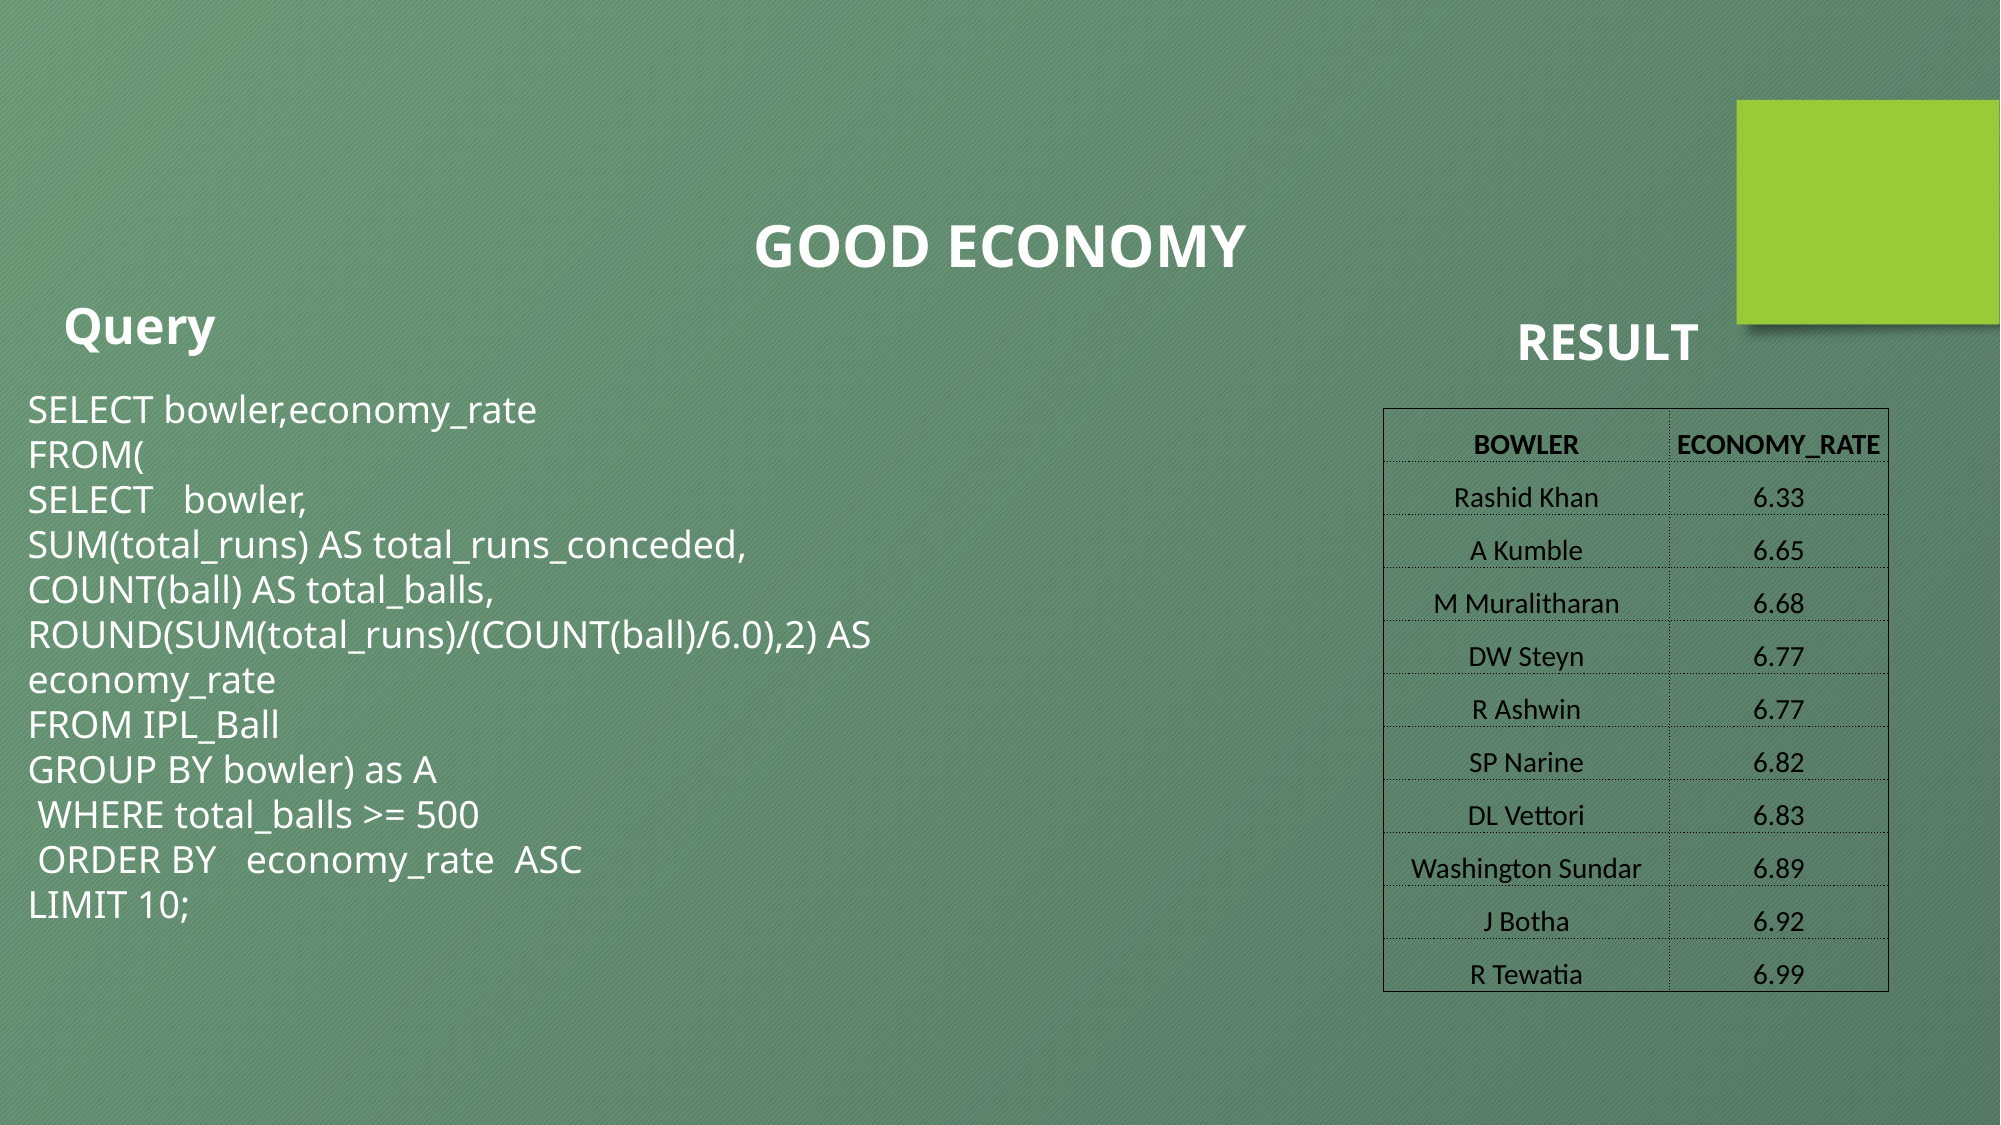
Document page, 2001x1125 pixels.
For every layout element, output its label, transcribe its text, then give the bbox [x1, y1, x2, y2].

table_cell R Tewatia [1384, 939, 1669, 991]
text_box RESULT [1241, 303, 2000, 378]
table_cell DL Vettori [1384, 780, 1669, 833]
table_cell R Ashwin [1384, 674, 1669, 727]
text_box GOOD ECONOMY [0, 201, 2000, 287]
table_cell Rashid Khan [1384, 462, 1669, 515]
text_box SELECT bowler,economy_rate FROM( SELECT bowler, SUM(total_runs) AS total_runs_conceded, COUNT(ball) AS total_balls, ROUND(SUM(total_runs)/(COUNT(ball)/6.0),2) AS economy_rate FROM IPL_Ball GROUP BY bowler) as A WHERE total_balls >= 500 ORDER BY economy_rate ASC LIMIT 10; [12, 378, 950, 934]
table_cell 6.77 [1669, 674, 1888, 727]
table_cell 6.99 [1669, 939, 1888, 991]
table_cell DW Steyn [1384, 621, 1669, 674]
table_cell 6.83 [1669, 780, 1888, 833]
table_cell M Muralitharan [1384, 568, 1669, 621]
table_cell 6.92 [1669, 886, 1888, 939]
table_cell J Botha [1384, 886, 1669, 939]
table_cell 6.65 [1669, 515, 1888, 568]
table_cell A Kumble [1384, 515, 1669, 568]
text_box Query [48, 287, 589, 363]
table_cell 6.82 [1669, 727, 1888, 780]
table_header ECONOMY_RATE [1669, 409, 1888, 462]
table_cell 6.33 [1669, 462, 1888, 515]
table_cell 6.89 [1669, 833, 1888, 886]
table_header BOWLER [1384, 409, 1669, 462]
table_cell Washington Sundar [1384, 833, 1669, 886]
table_cell 6.77 [1669, 621, 1888, 674]
table_cell SP Narine [1384, 727, 1669, 780]
table_cell 6.68 [1669, 568, 1888, 621]
